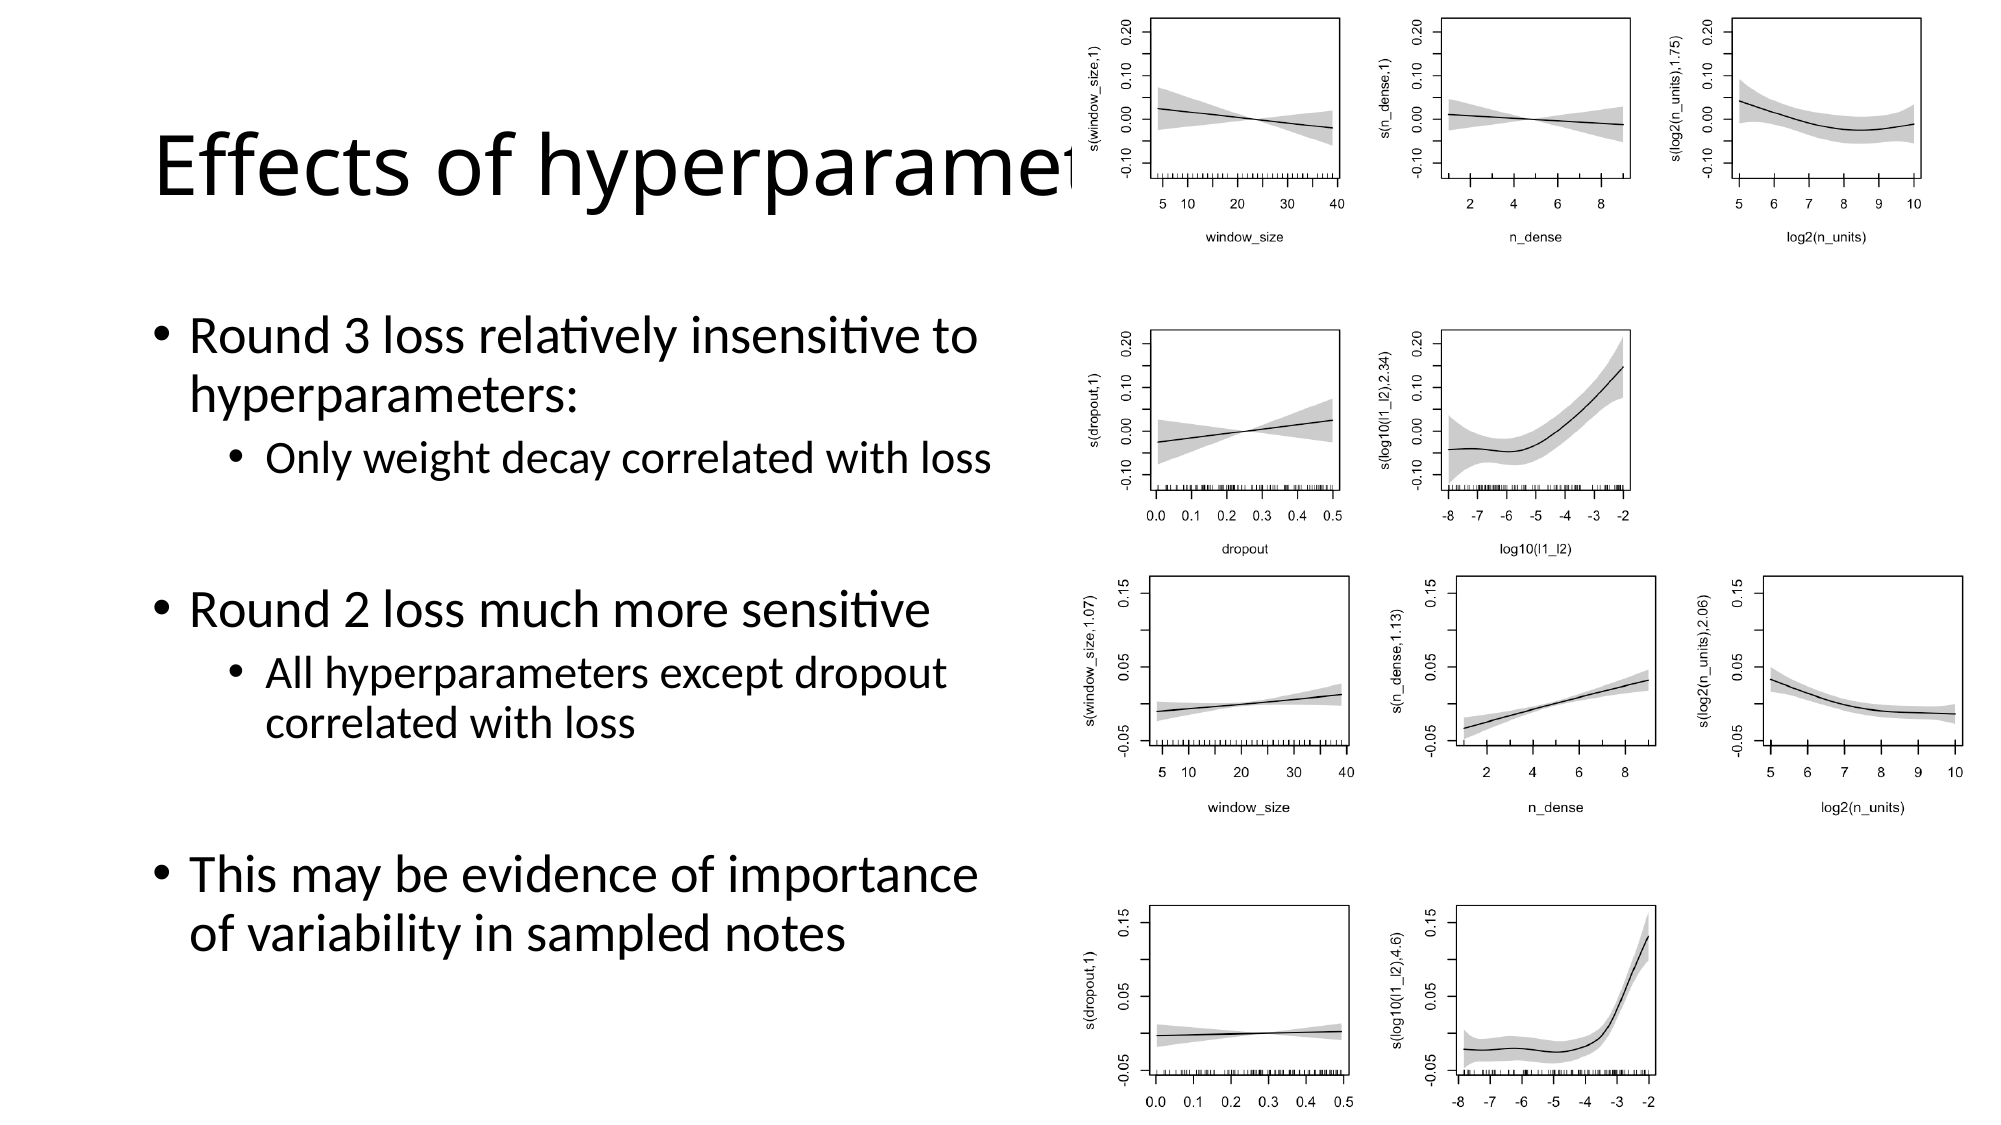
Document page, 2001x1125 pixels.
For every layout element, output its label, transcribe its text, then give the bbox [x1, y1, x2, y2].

title Effects of hyperparameters [137, 59, 1072, 278]
picture [1072, 0, 2000, 1125]
list Round 3 loss relatively insensitive to hyperparameters: Only weight decay correlated with loss Round 2 loss much more sensitive All hyperparameters except dropout correlated with loss This may be evidence of importance of variability in sampled notes [137, 299, 1016, 1014]
